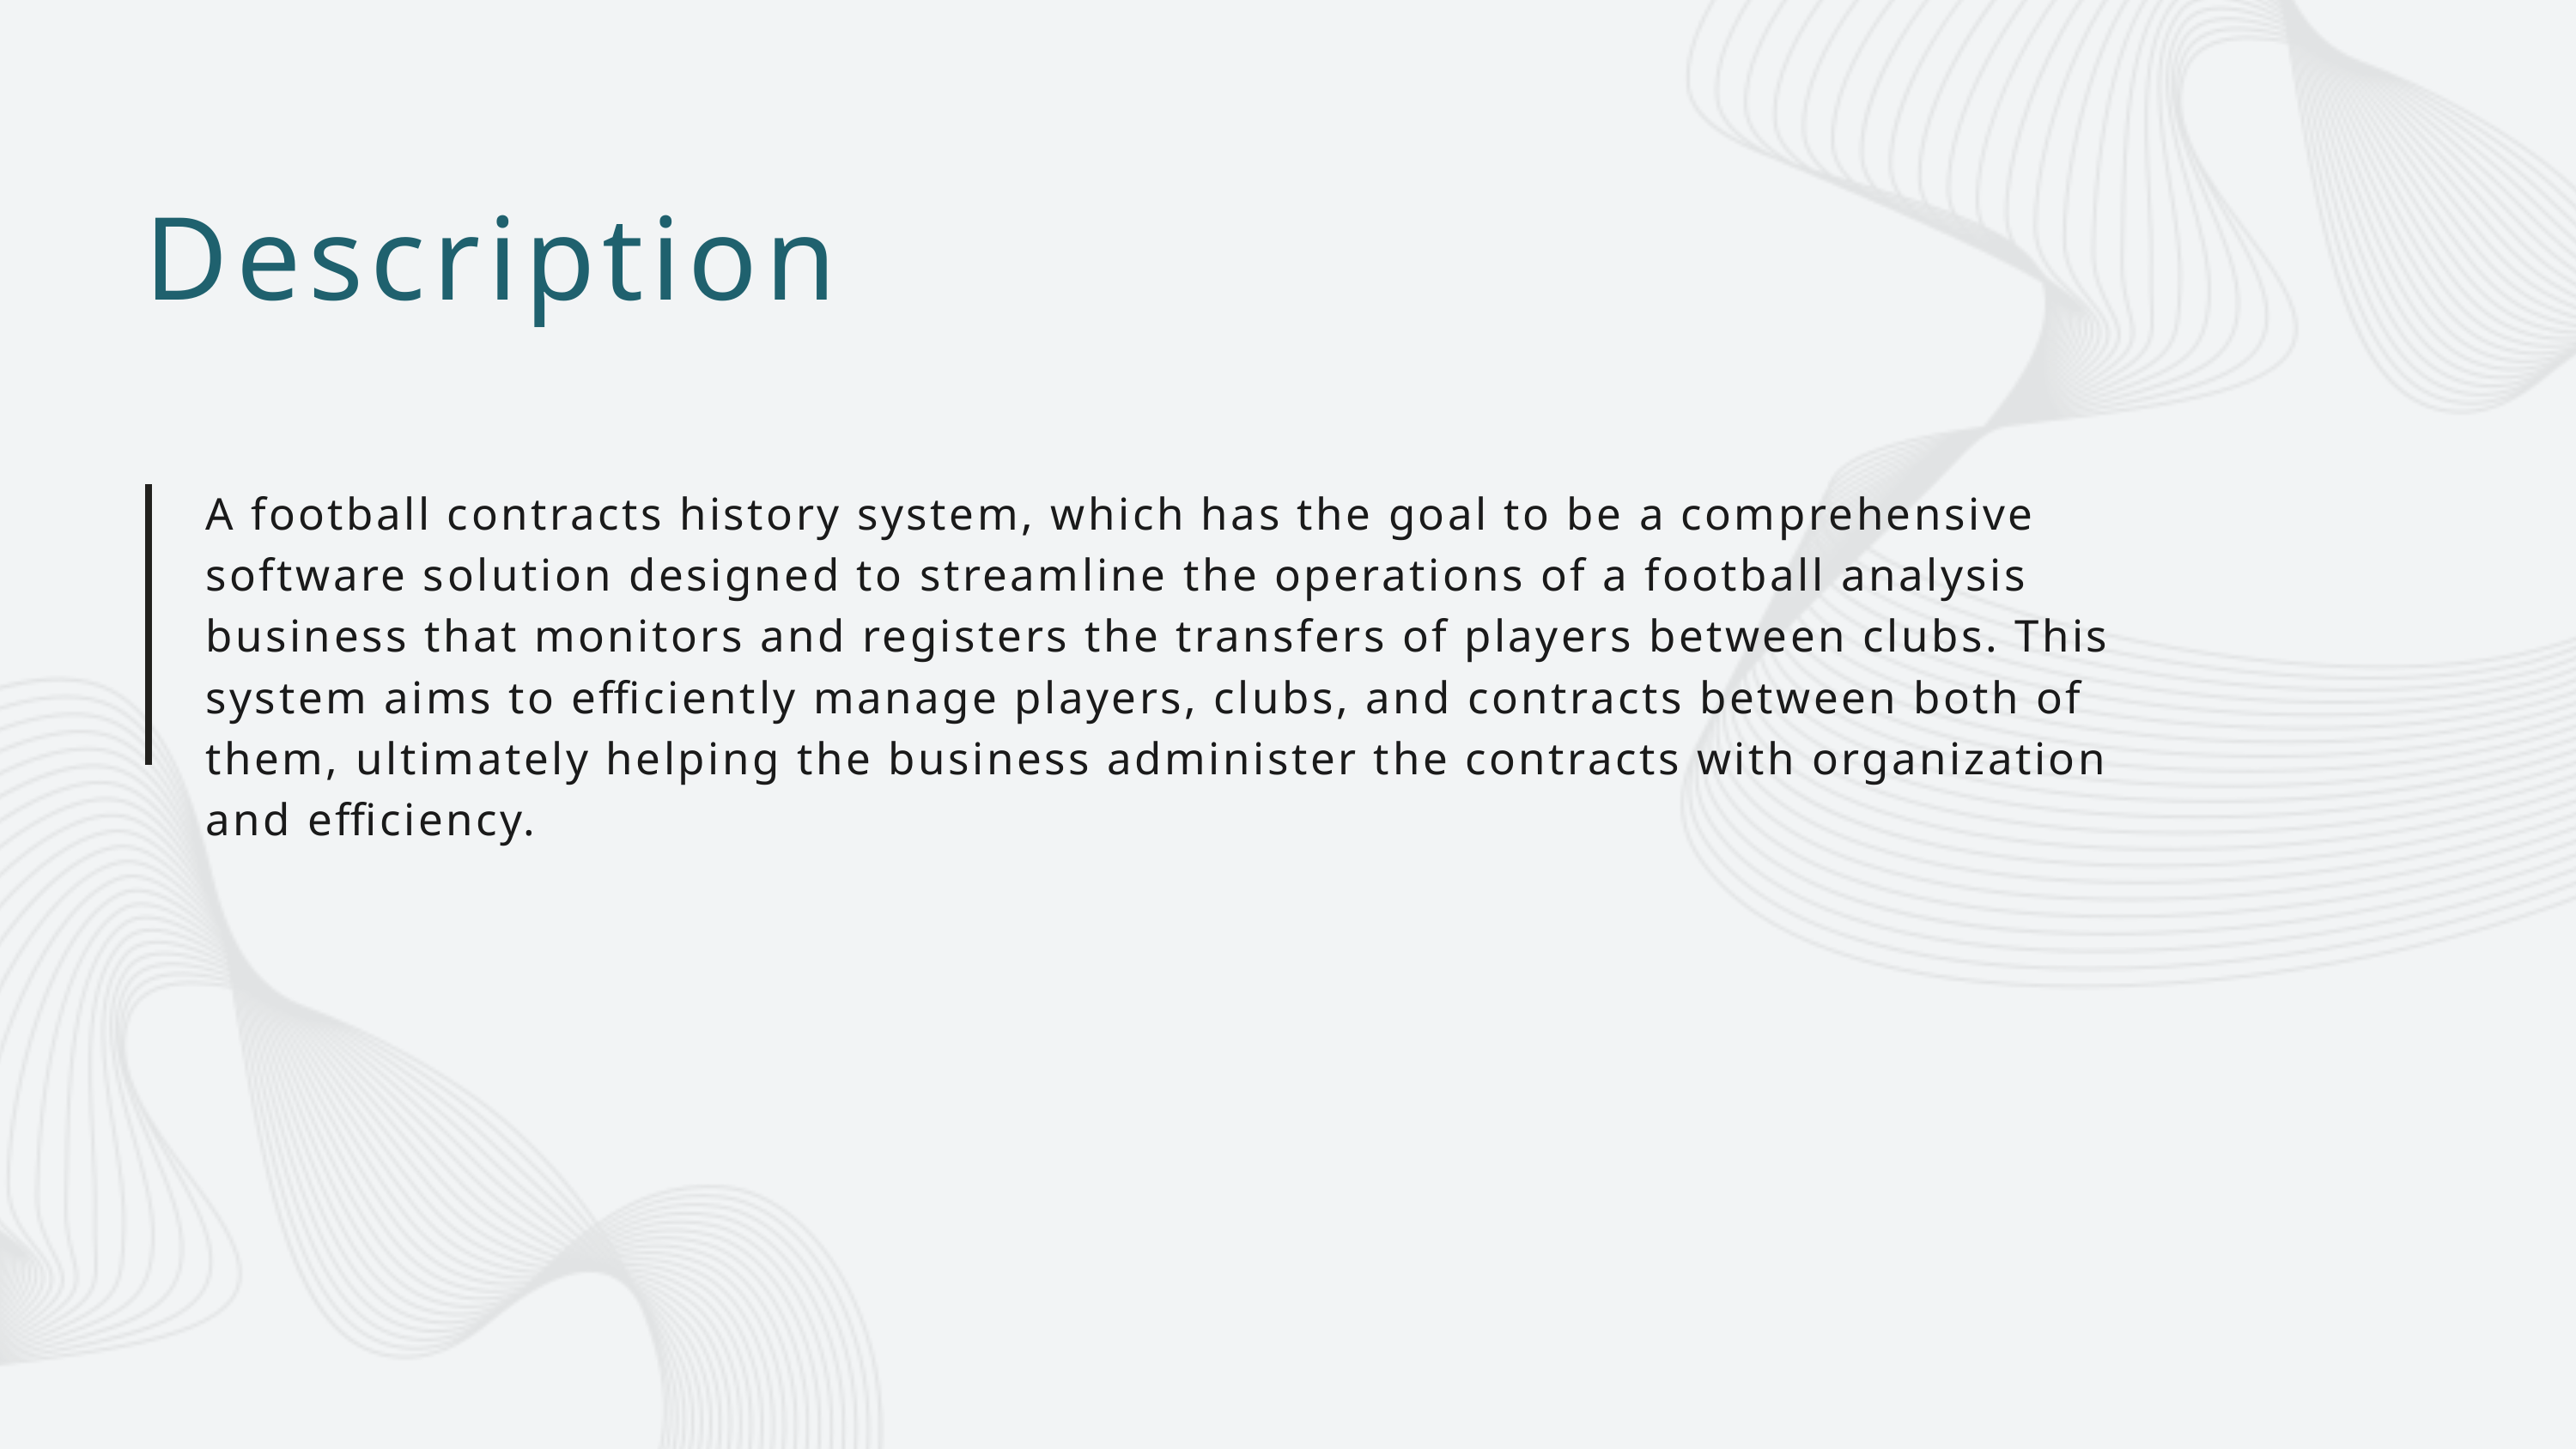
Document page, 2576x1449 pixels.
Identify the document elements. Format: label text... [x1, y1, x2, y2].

text_box A football contracts history system, which has the goal to be a comprehensive software solution designed to streamline the operations of a football analysis business that monitors and registers the transfers of players between clubs. This system aims to efficiently manage players, clubs, and contracts between both of them, ultimately helping the business administer the contracts with organization and efficiency. [205, 477, 1673, 906]
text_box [144, 483, 152, 766]
text_box [0, 662, 915, 1449]
text_box [1673, 0, 2576, 1000]
text_box Description [144, 161, 1289, 324]
